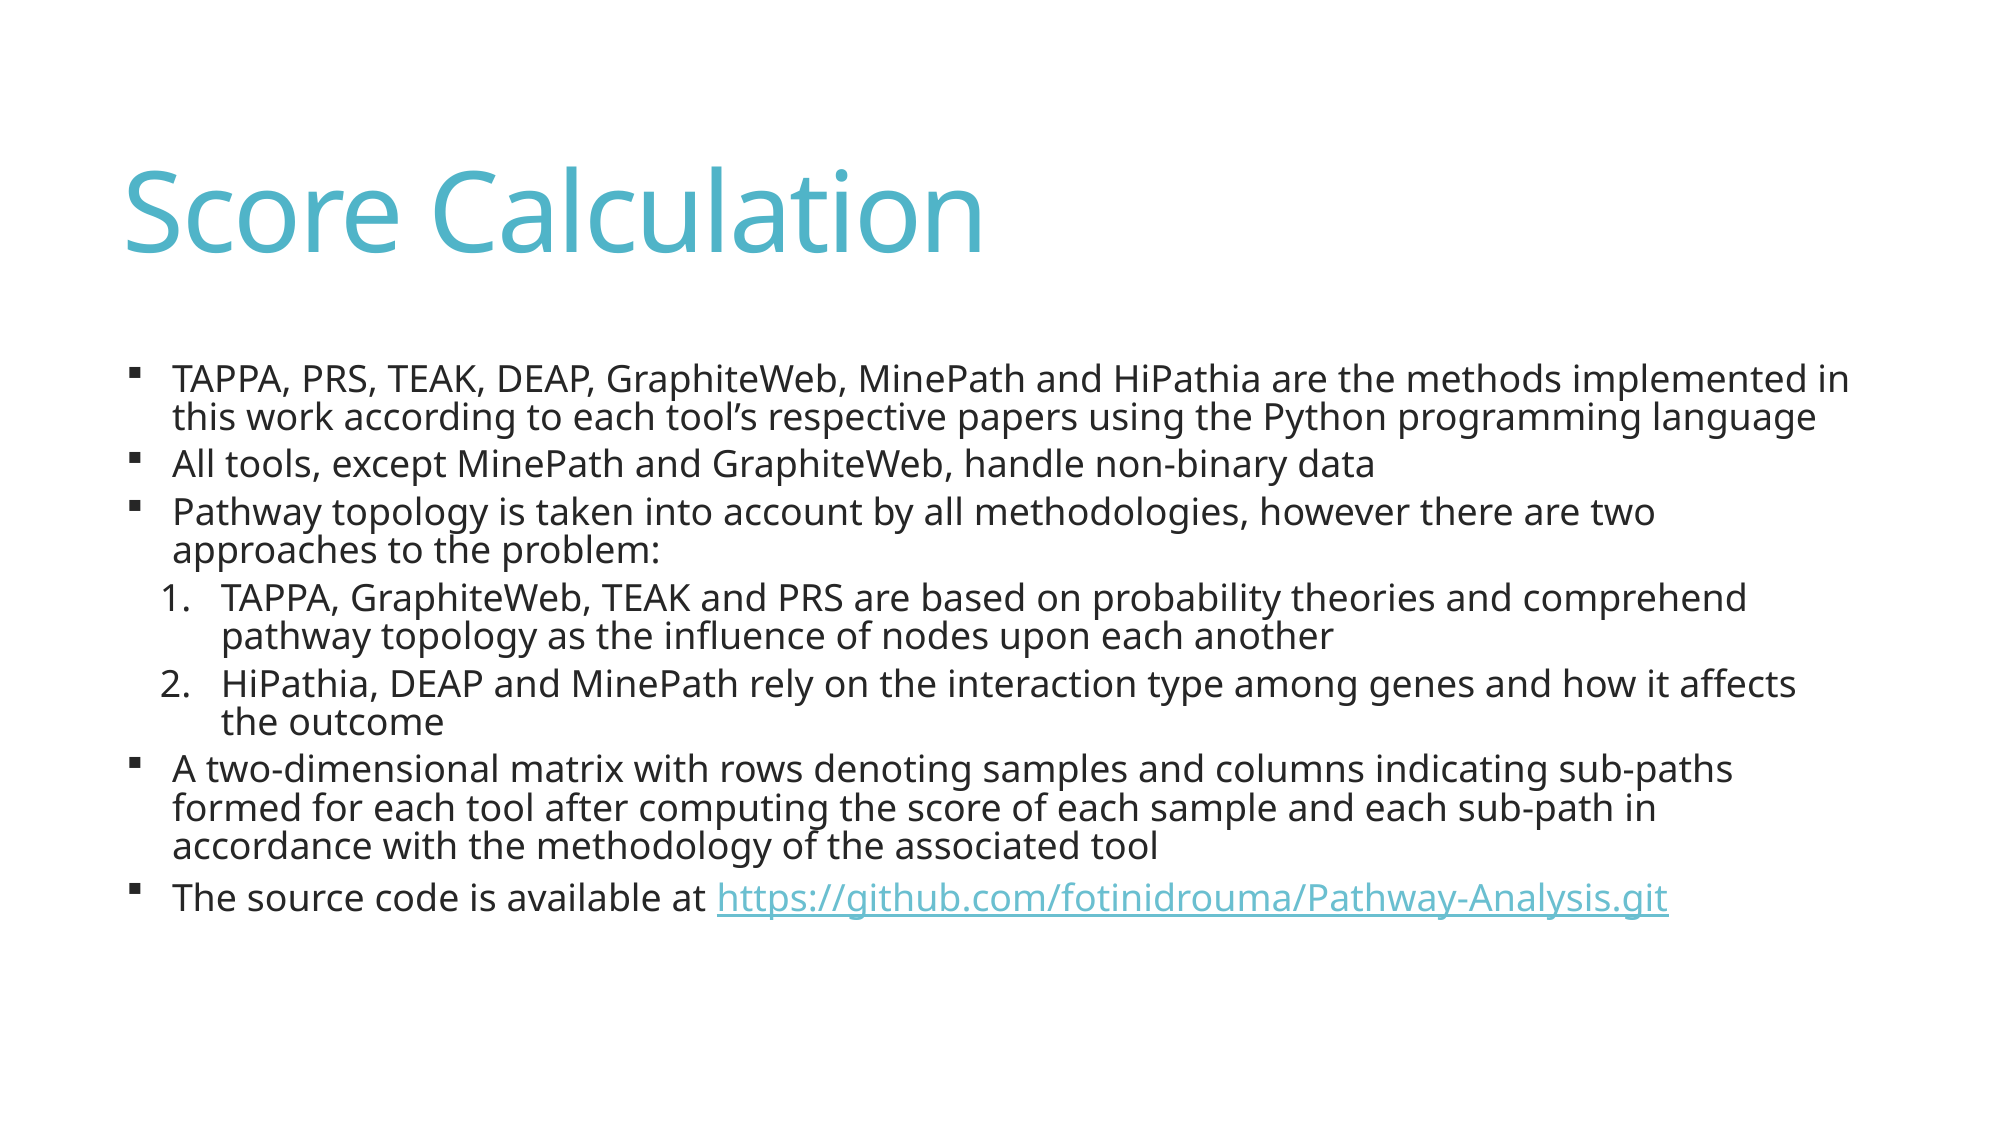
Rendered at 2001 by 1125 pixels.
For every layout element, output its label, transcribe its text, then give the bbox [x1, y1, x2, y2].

list TAPPA, PRS, TEAK, DEAP, GraphiteWeb, MinePath and HiPathia are the methods implemented in this work according to each tool’s respective papers using the Python programming language All tools, except MinePath and GraphiteWeb, handle non-binary data Pathway topology is taken into account by all methodologies, however there are two approaches to the problem: TAPPA, GraphiteWeb, TEAK and PRS are based on probability theories and comprehend pathway topology as the influence of nodes upon each another HiPathia, DEAP and MinePath rely on the interaction type among genes and how it affects the outcome A two-dimensional matrix with rows denoting samples and columns indicating sub-paths formed for each tool after computing the score of each sample and each sub-path in accordance with the methodology of the associated tool The source code is available at https://github.com/fotinidrouma/Pathway-Analysis.git [110, 353, 1875, 972]
title Score Calculation [107, 81, 1875, 354]
